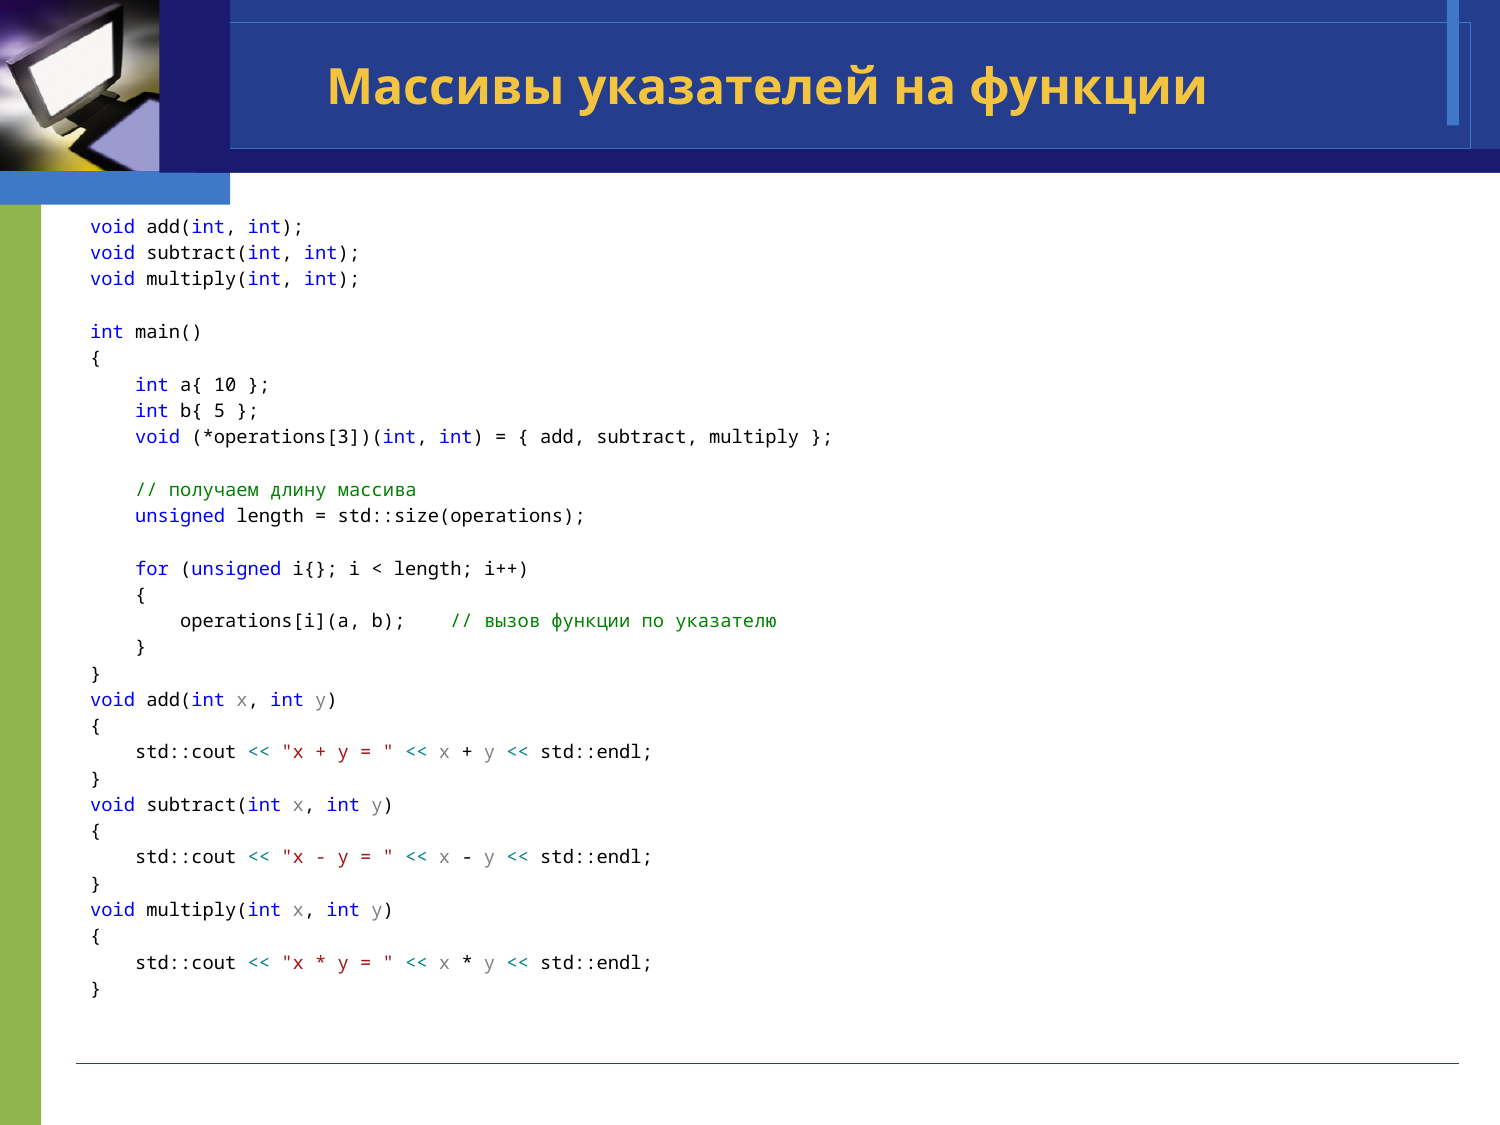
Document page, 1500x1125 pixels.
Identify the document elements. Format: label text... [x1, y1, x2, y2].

list void add(int, int); void subtract(int, int); void multiply(int, int); int main() { int a{ 10 }; int b{ 5 }; void (*operations[3])(int, int) = { add, subtract, multiply }; // получаем длину массива unsigned length = std::size(operations); for (unsigned i{}; i < length; i++) { operations[i](a, b); // вызов функции по указателю } } void add(int x, int y) { std::cout << "x + y = " << x + y << std::endl; } void subtract(int x, int y) { std::cout << "x - y = " << x - y << std::endl; } void multiply(int x, int y) { std::cout << "x * y = " << x * y << std::endl; } [74, 206, 1426, 1069]
picture [0, 0, 159, 171]
title Массивы указателей на функции [122, 38, 1413, 131]
